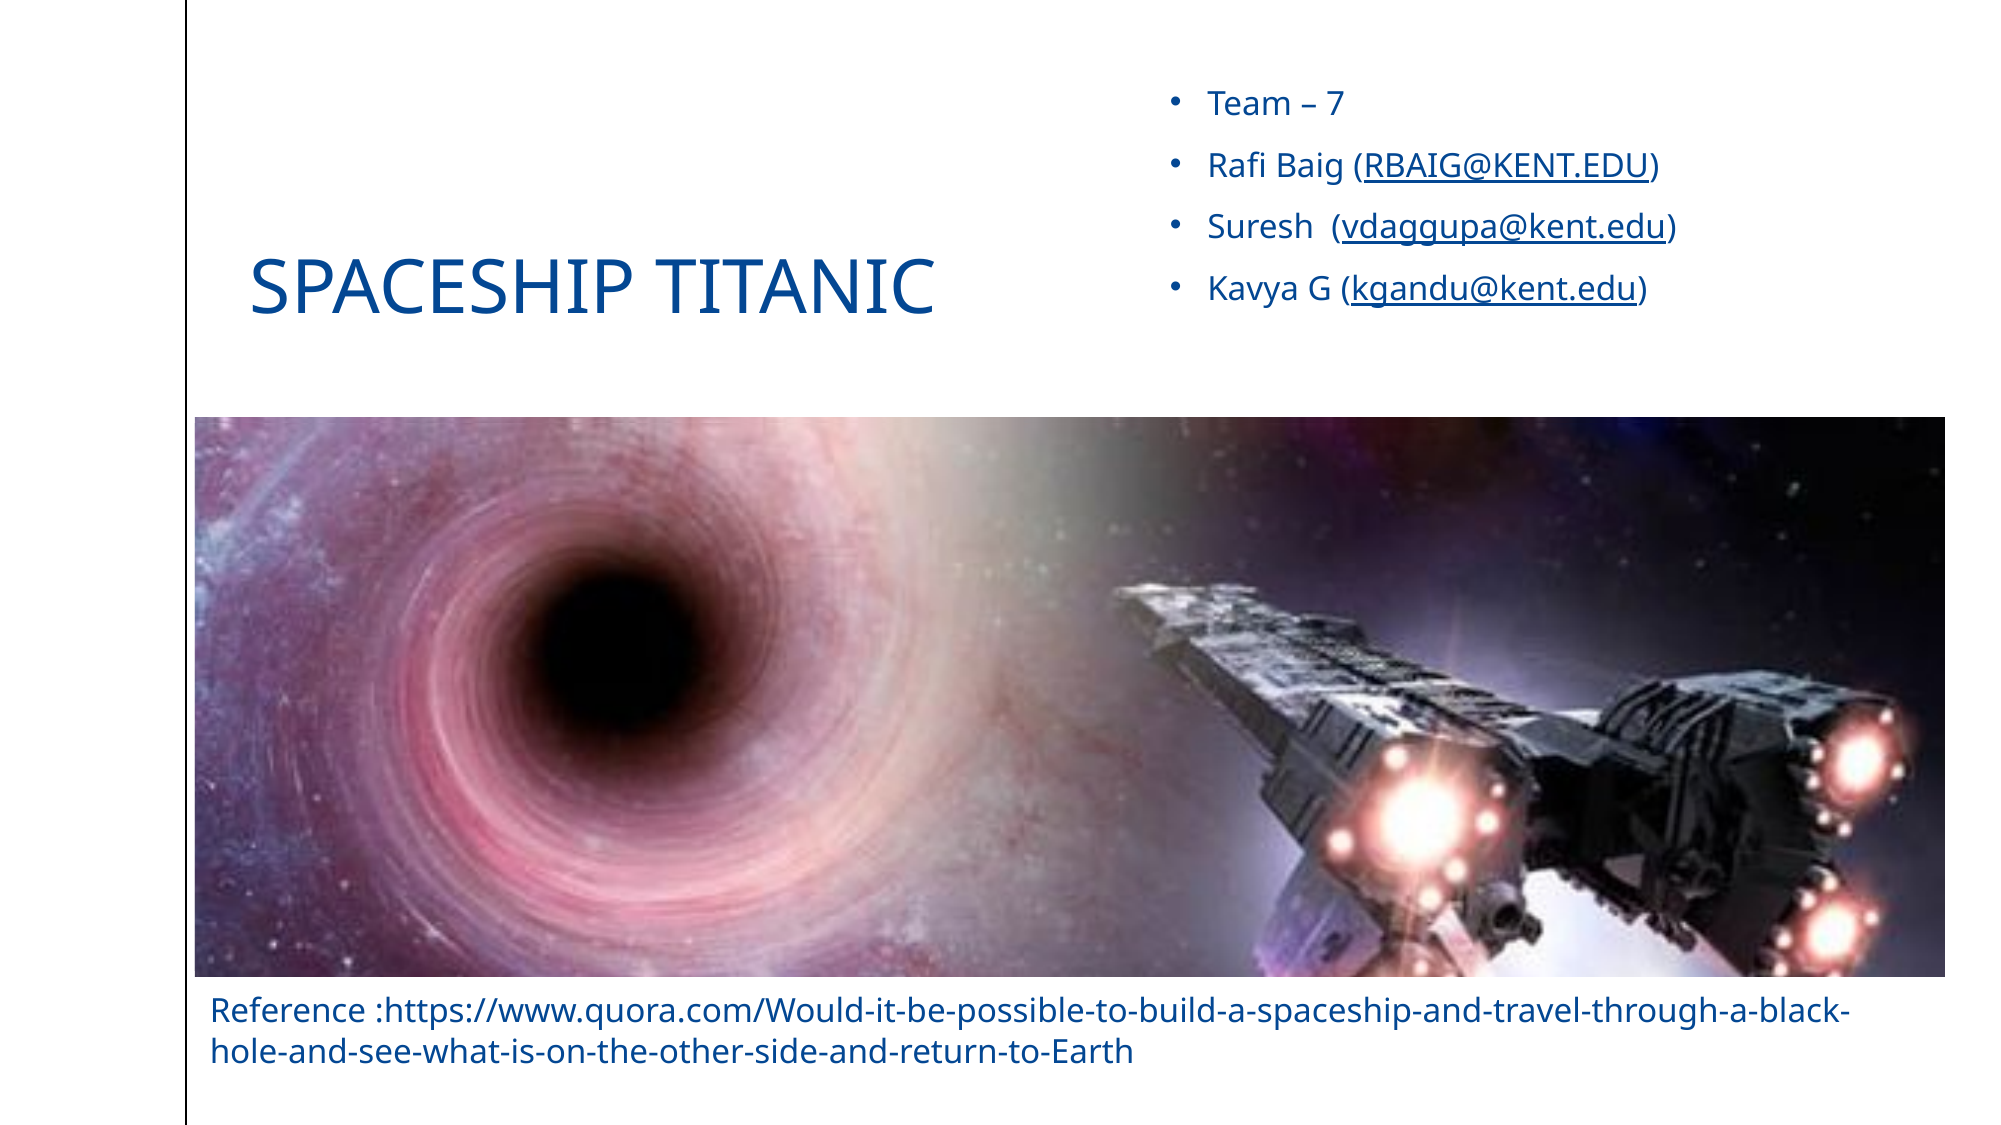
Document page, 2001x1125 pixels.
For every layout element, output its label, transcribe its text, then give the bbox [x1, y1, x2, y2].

picture [194, 417, 1945, 977]
title SpaceSHIP TITANIC [249, 55, 1094, 417]
text_box Reference :https://www.quora.com/Would-it-be-possible-to-build-a-spaceship-and-travel-through-a-black-hole-and-see-what-is-on-the-other-side-and-return-to-Earth [194, 982, 1945, 1109]
list Team – 7 Rafi Baig (RBAIG@KENT.EDU) Suresh (vdaggupa@kent.edu) Kavya G (kgandu@kent.edu) [1154, 55, 1863, 398]
